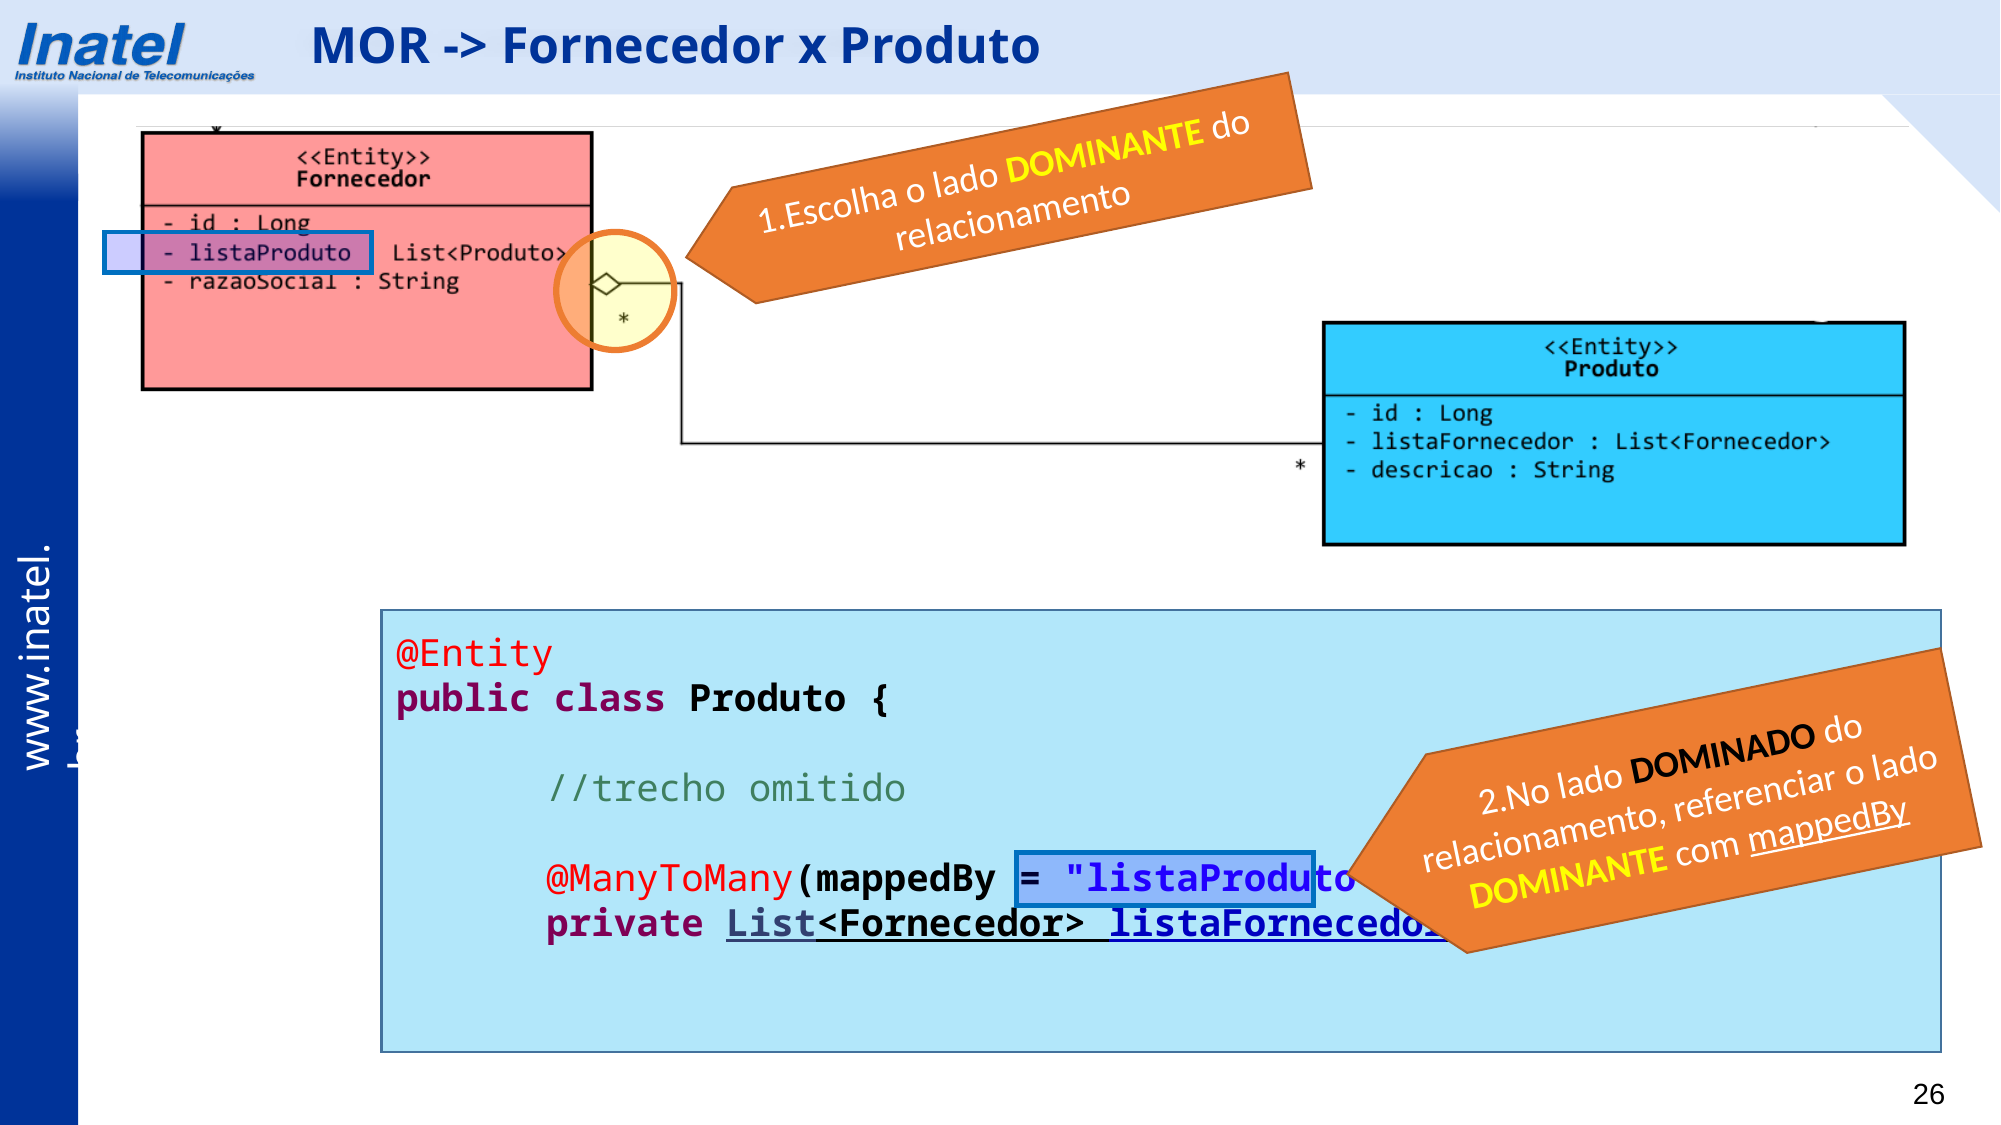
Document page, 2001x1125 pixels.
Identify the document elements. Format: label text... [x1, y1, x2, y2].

picture [12, 20, 258, 85]
text_box 1.Escolha o lado DOMINANTE do relacionamento [1029, 71, 1300, 125]
text_box [103, 231, 136, 273]
text_box [1879, 93, 2000, 215]
text_box [1015, 852, 1315, 907]
text_box MOR -> Fornecedor x Produto [295, 0, 2000, 96]
text_box 2.No lado DOMINADO do relacionamento, referenciar o lado DOMINANTE com mappedBy [1345, 646, 1983, 954]
picture [136, 125, 1909, 549]
text_box @Entity public class Produto { //trecho omitido @ManyToMany(mappedBy = "listaProduto") private List<Fornecedor> listaFornecedor; [380, 609, 1942, 1053]
